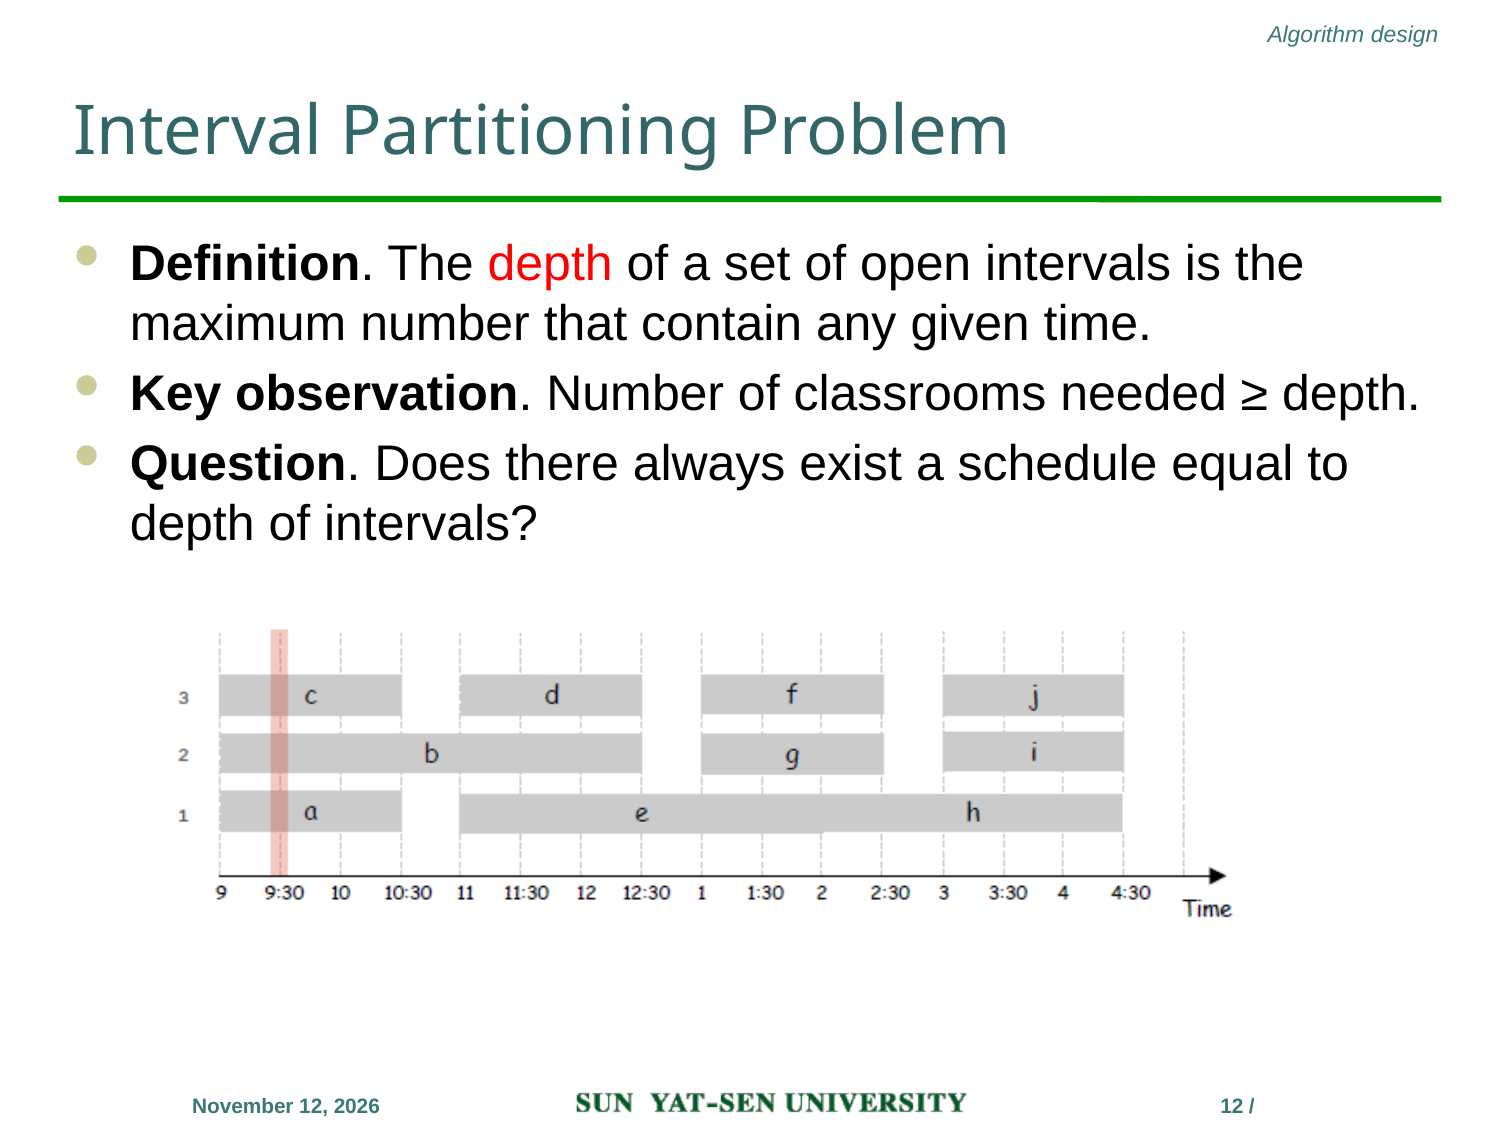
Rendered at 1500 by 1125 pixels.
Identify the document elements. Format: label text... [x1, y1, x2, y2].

list Definition. The depth of a set of open intervals is the maximum number that contain any given time. Key observation. Number of classrooms needed ≥ depth. Question. Does there always exist a schedule equal to depth of intervals? [58, 222, 1442, 1079]
picture [163, 609, 1261, 938]
title Interval Partitioning Problem [58, 34, 1442, 176]
picture [566, 1079, 973, 1125]
